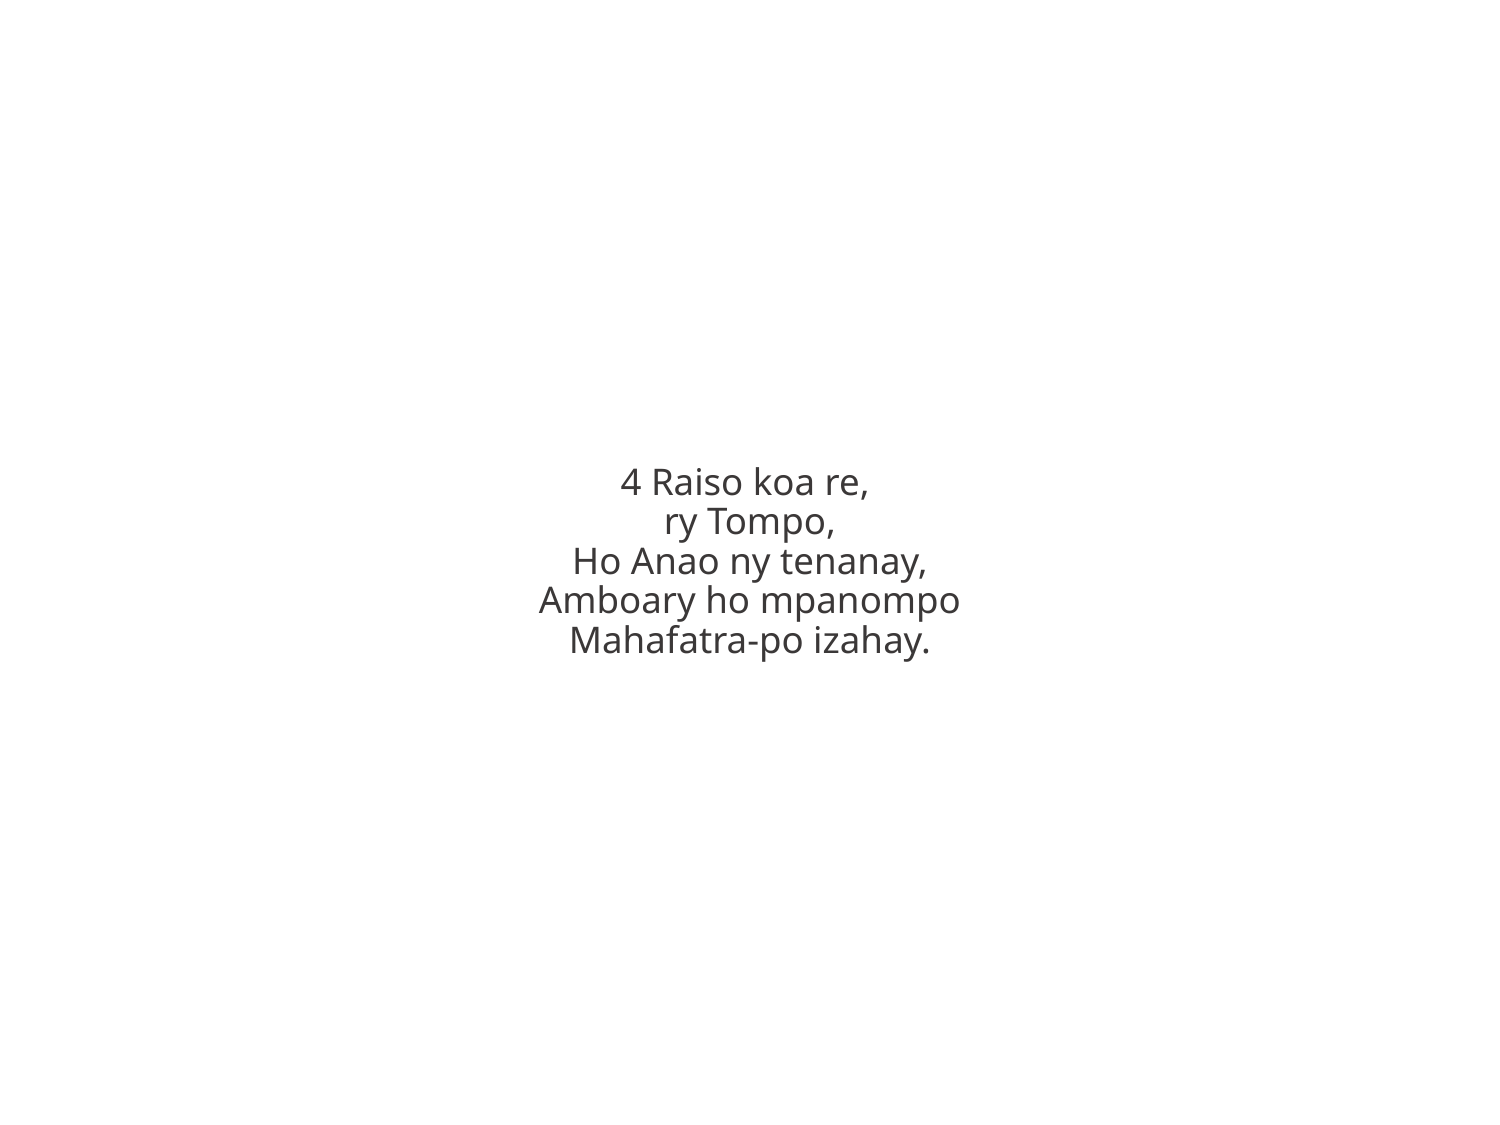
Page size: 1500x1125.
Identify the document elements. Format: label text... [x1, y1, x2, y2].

title 4 Raiso koa re, ry Tompo, Ho Anao ny tenanay, Amboary ho mpanompo Mahafatra-po izahay. [103, 453, 1397, 672]
